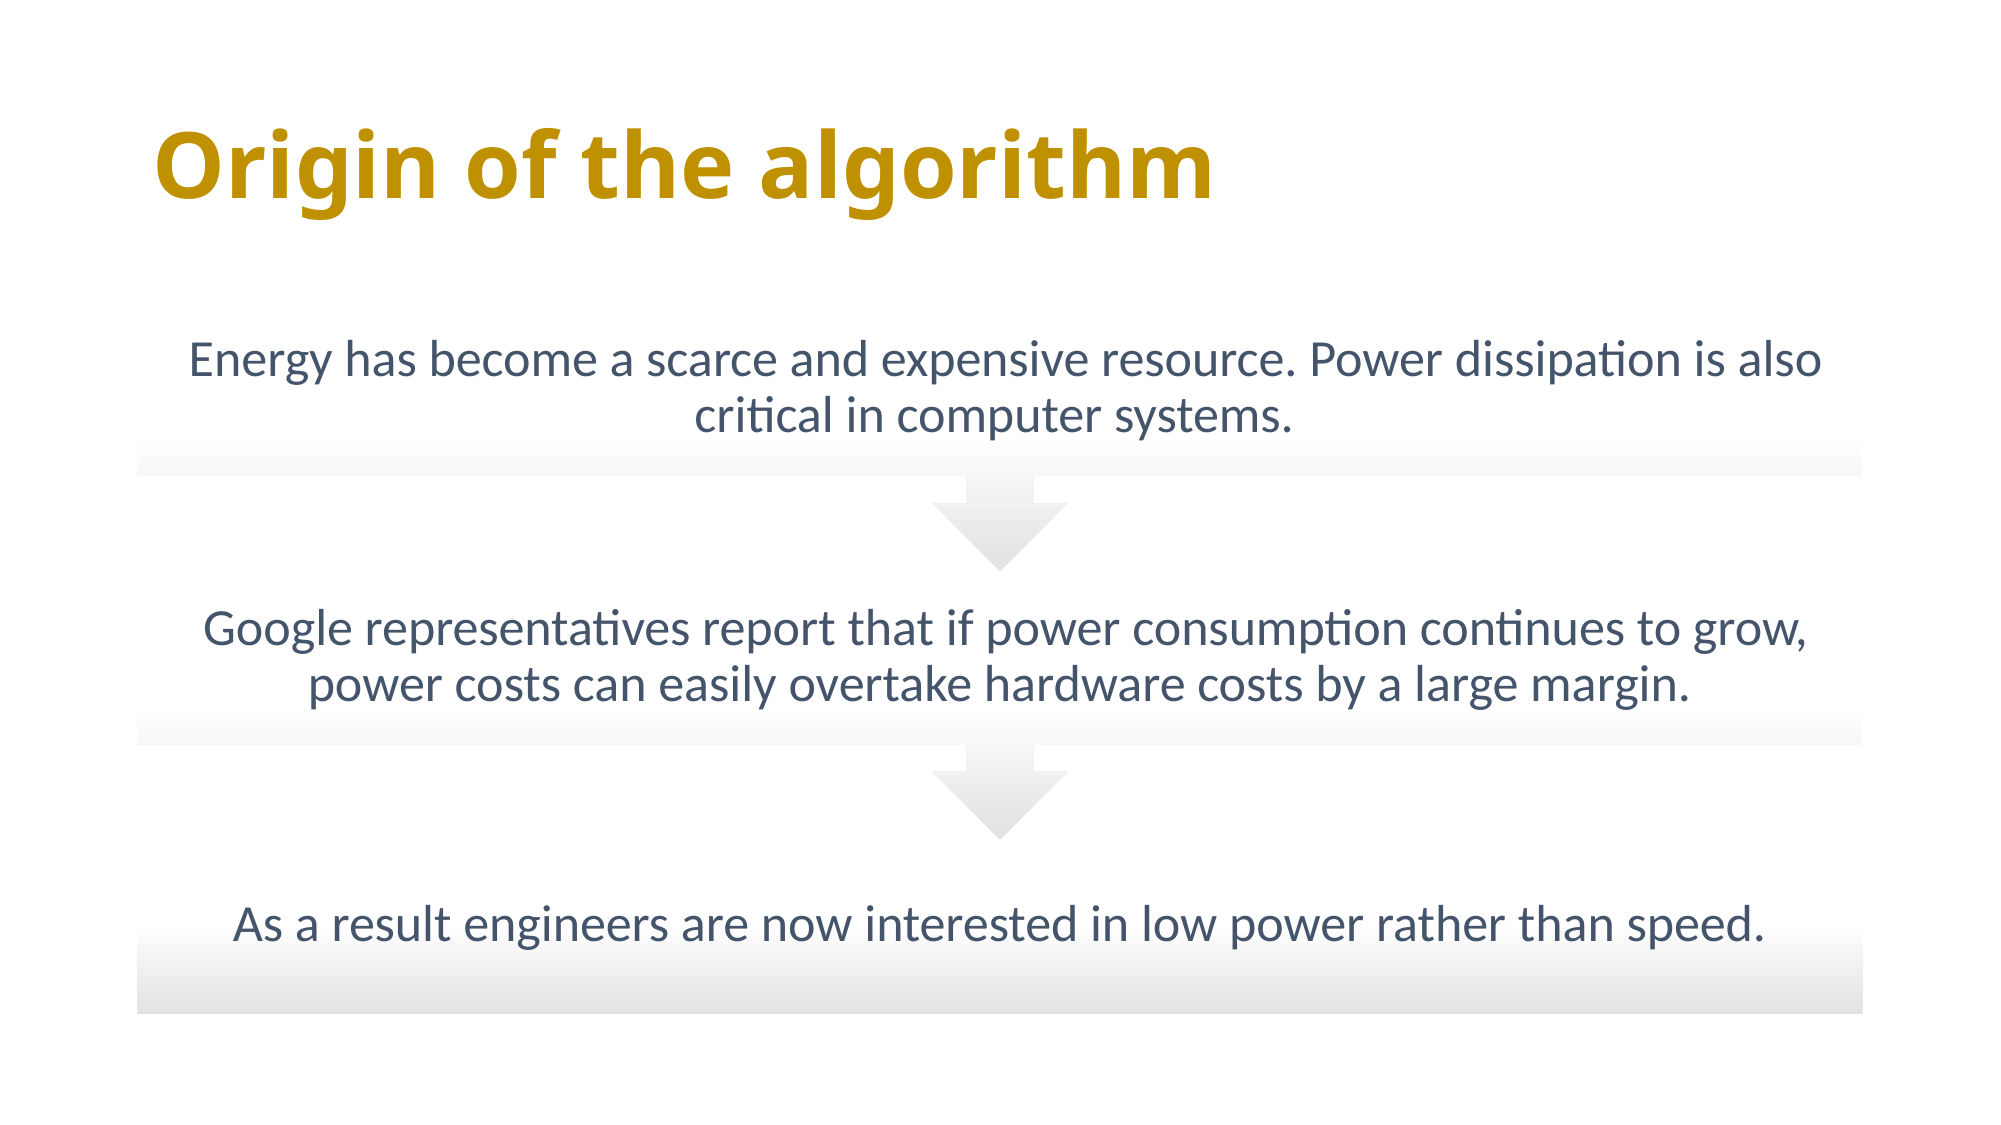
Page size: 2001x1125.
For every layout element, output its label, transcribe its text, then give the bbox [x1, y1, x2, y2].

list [137, 299, 1863, 1014]
title Origin of the algorithm [137, 59, 1863, 278]
